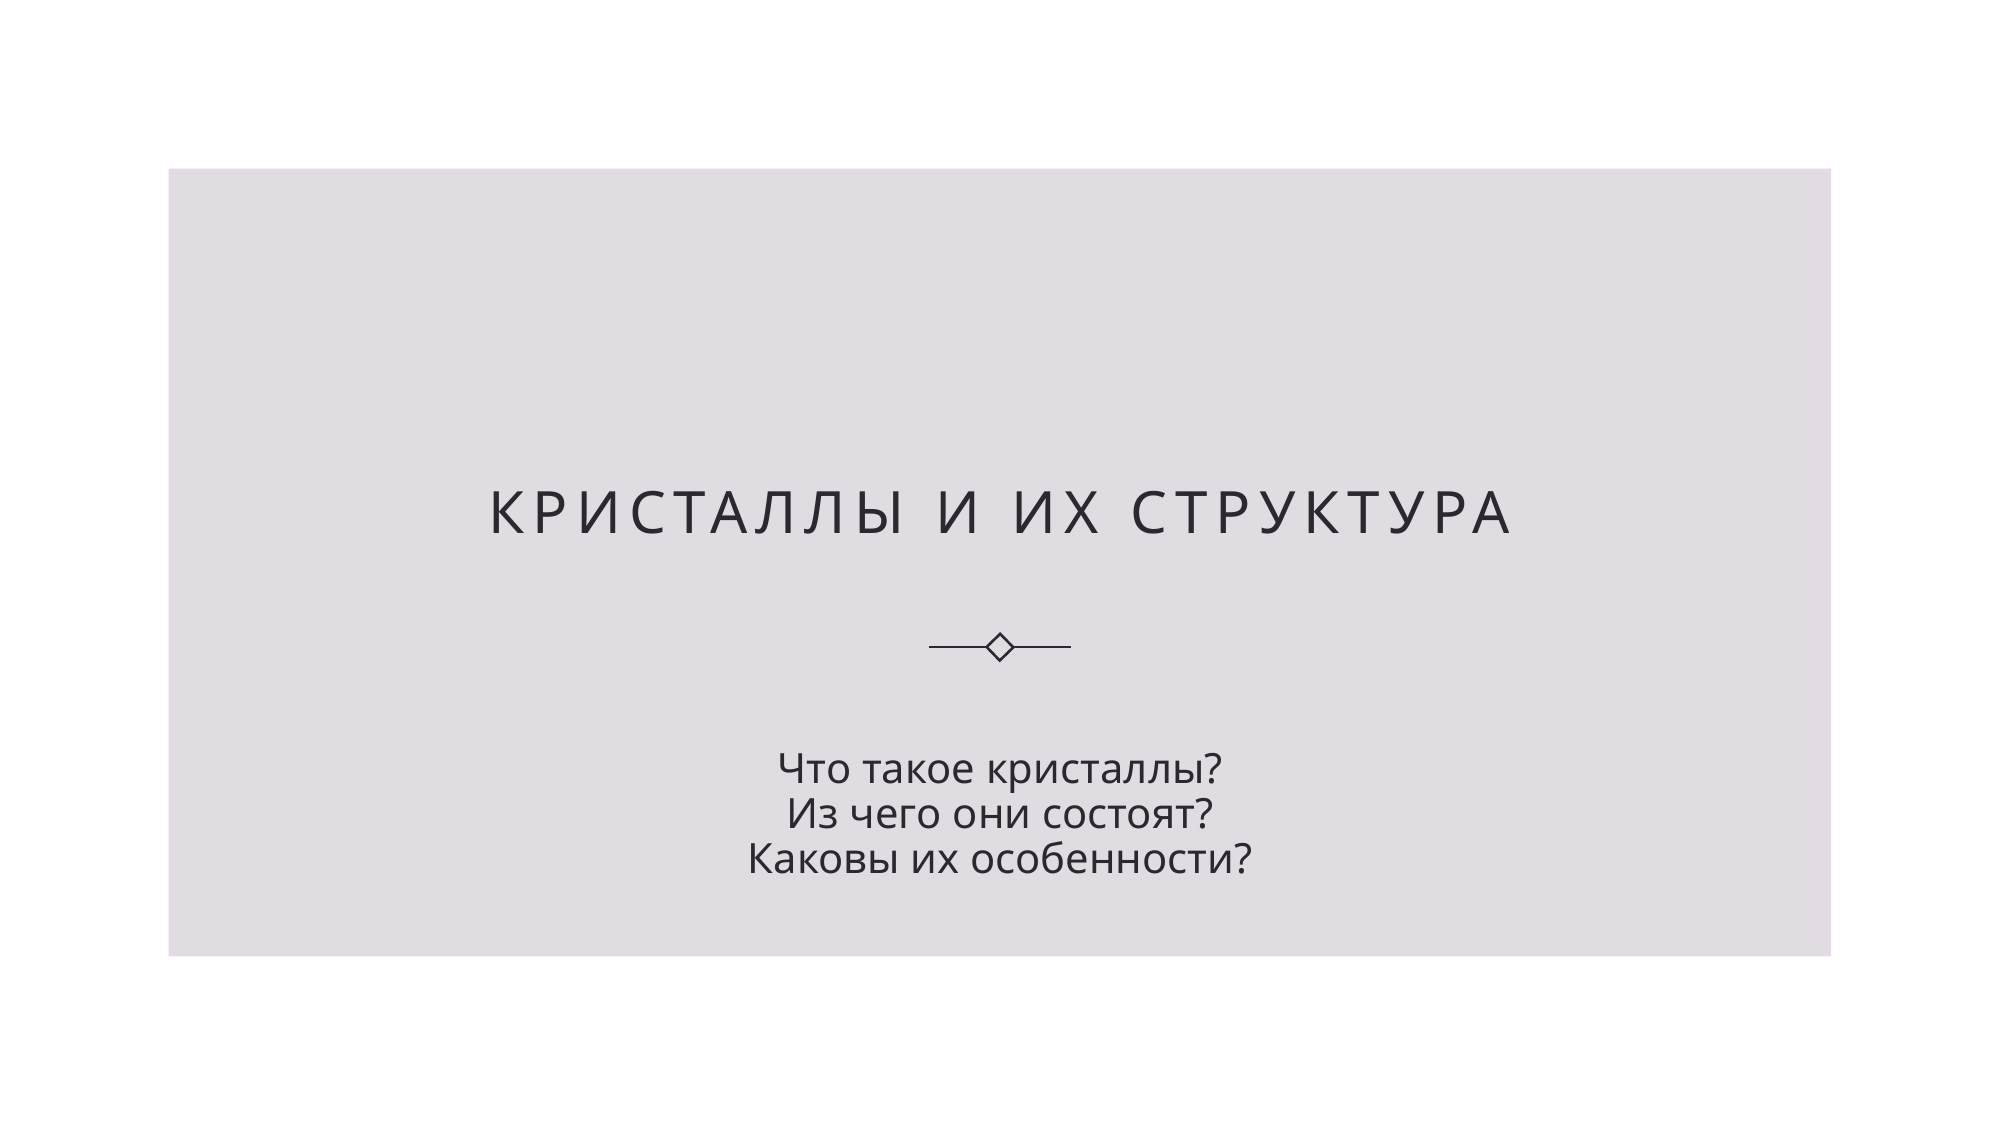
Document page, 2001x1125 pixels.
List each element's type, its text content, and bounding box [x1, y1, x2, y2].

text_box [168, 168, 1832, 957]
title Кристаллы и их структура [395, 246, 1605, 553]
text_box [0, 0, 2000, 1125]
subtitle Что такое кристаллы? Из чего они состоят? Каковы их особенности? [473, 739, 1527, 901]
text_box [928, 637, 1072, 657]
